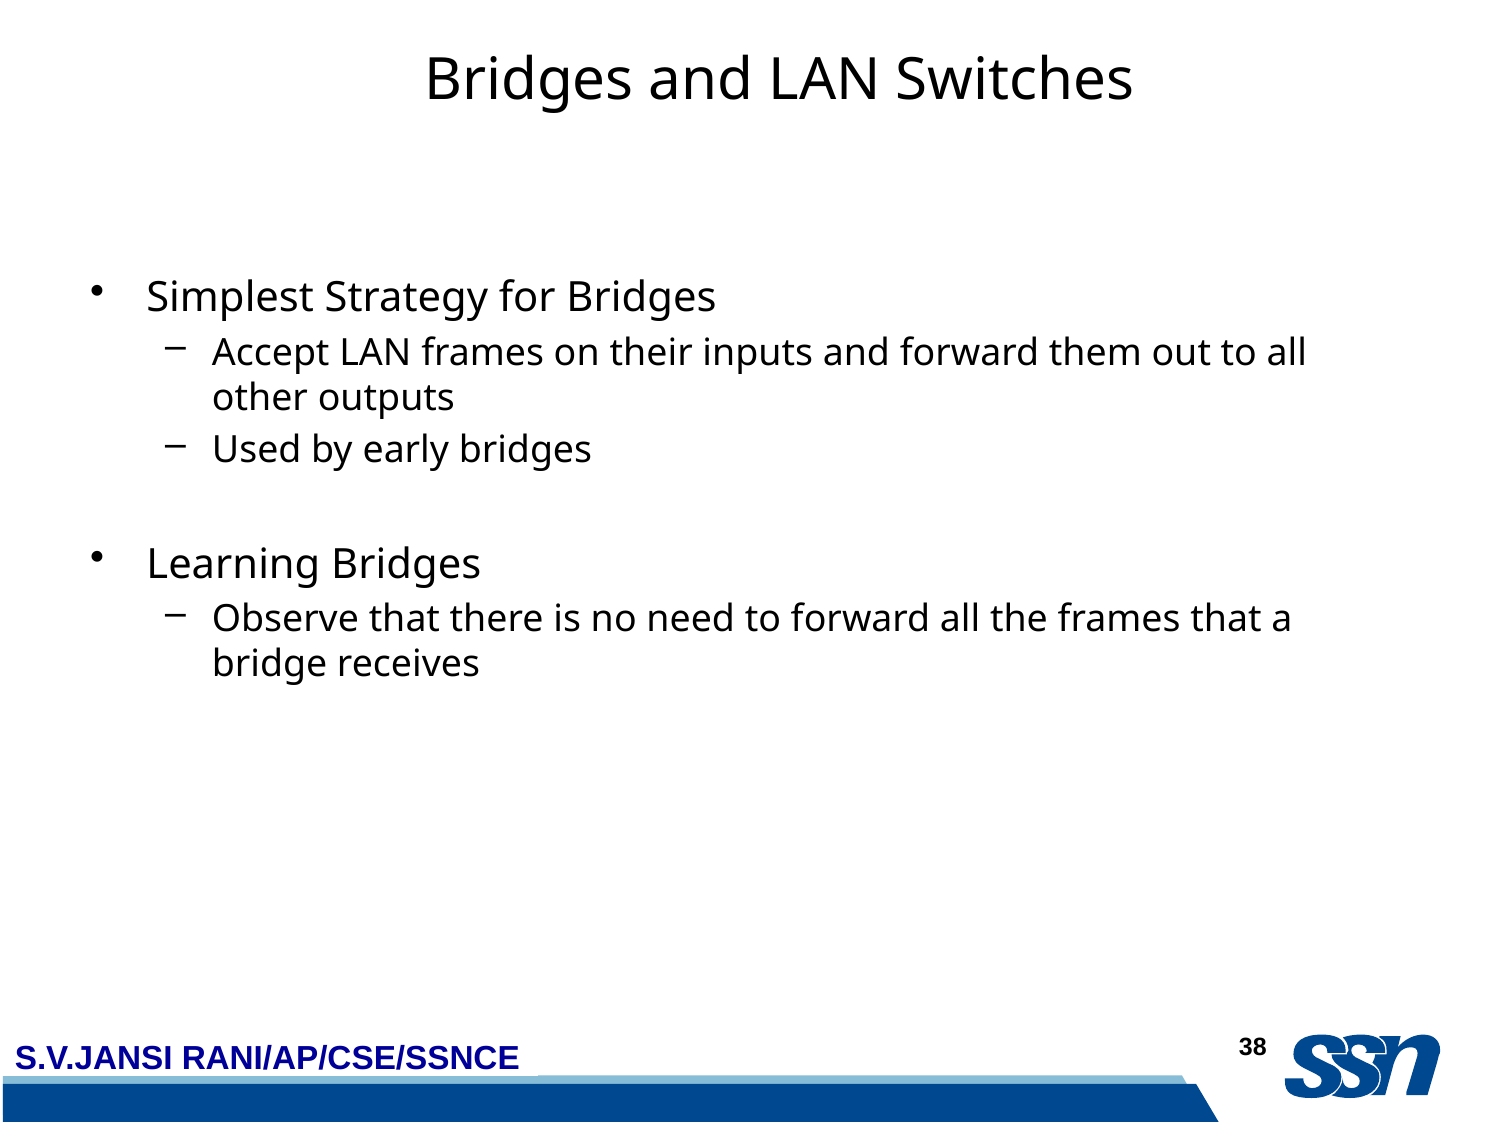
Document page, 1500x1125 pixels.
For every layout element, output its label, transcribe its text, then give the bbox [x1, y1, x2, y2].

title Bridges and LAN Switches [100, 17, 1460, 135]
list Simplest Strategy for Bridges Accept LAN frames on their inputs and forward them out to all other outputs Used by early bridges Learning Bridges Observe that there is no need to forward all the frames that a bridge receives [74, 262, 1426, 965]
